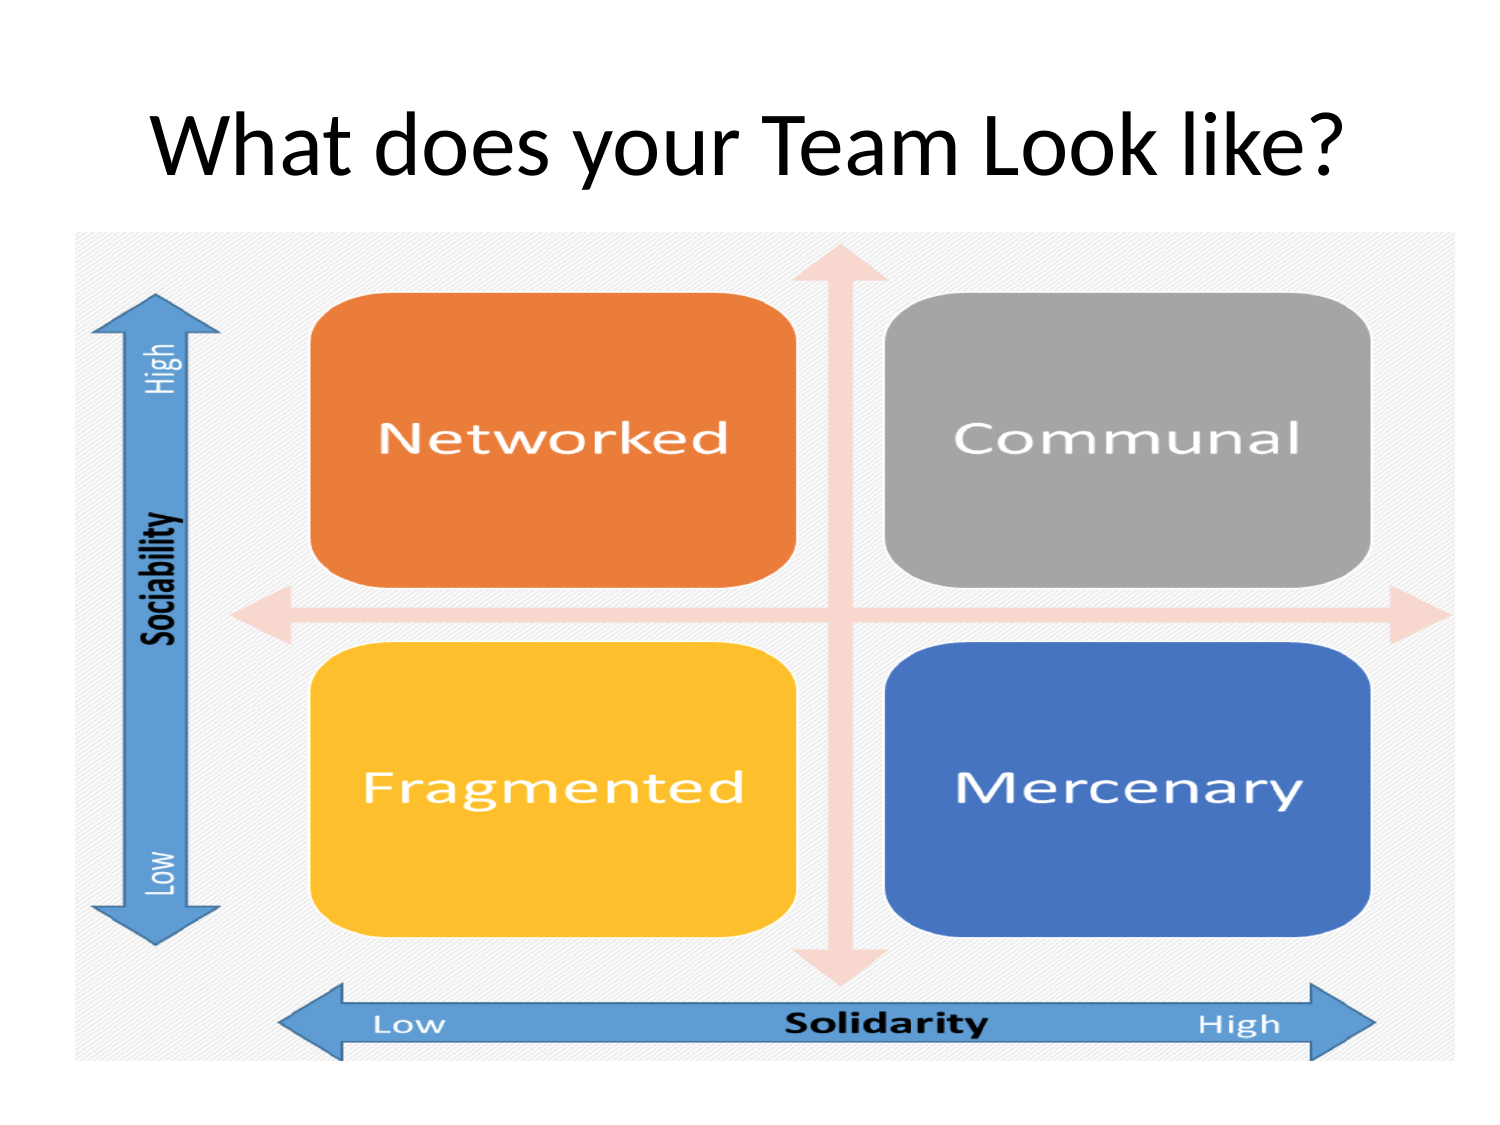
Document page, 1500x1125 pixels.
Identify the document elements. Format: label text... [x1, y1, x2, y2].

title What does your Team Look like? [75, 45, 1425, 230]
picture [74, 232, 1455, 1061]
